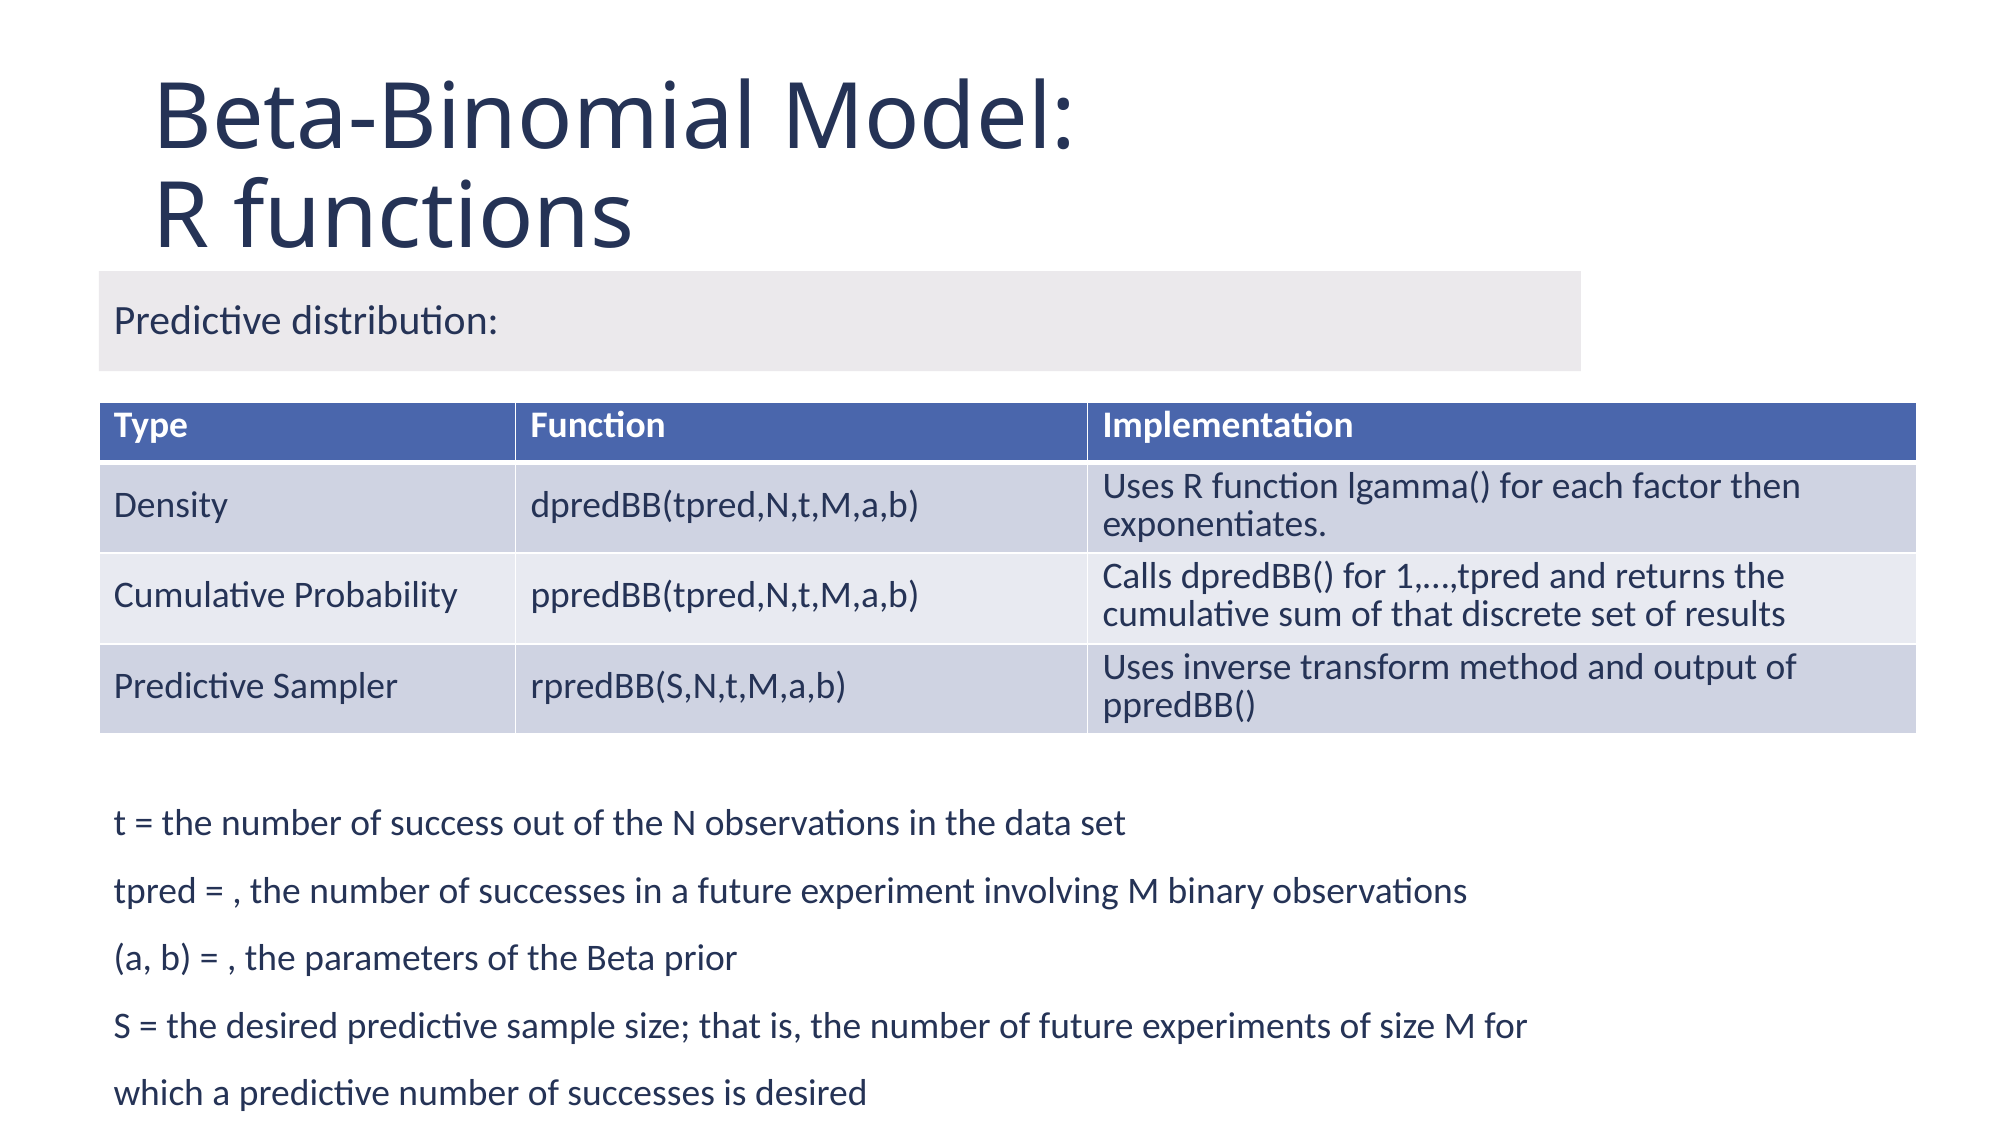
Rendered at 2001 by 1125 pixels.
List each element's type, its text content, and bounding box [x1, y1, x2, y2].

table_cell Uses R function lgamma() for each factor then exponentiates. [1088, 465, 1916, 552]
table_cell Calls dpredBB() for 1,…,tpred and returns the cumulative sum of that discrete set of results [1088, 554, 1916, 643]
table_header Implementation [1088, 403, 1916, 460]
table_cell Density [100, 465, 515, 552]
table_cell rpredBB(S,N,t,M,a,b) [516, 645, 1087, 733]
table_header Type [100, 403, 515, 460]
table_cell ppredBB(tpred,N,t,M,a,b) [516, 554, 1087, 643]
title Beta-Binomial Model: R functions [137, 59, 1863, 278]
table_cell dpredBB(tpred,N,t,M,a,b) [516, 465, 1087, 552]
table_header Function [516, 403, 1087, 460]
table_cell Cumulative Probability [100, 554, 515, 643]
table_cell Predictive Sampler [100, 645, 515, 733]
table_cell Uses inverse transform method and output of ppredBB() [1088, 645, 1916, 733]
